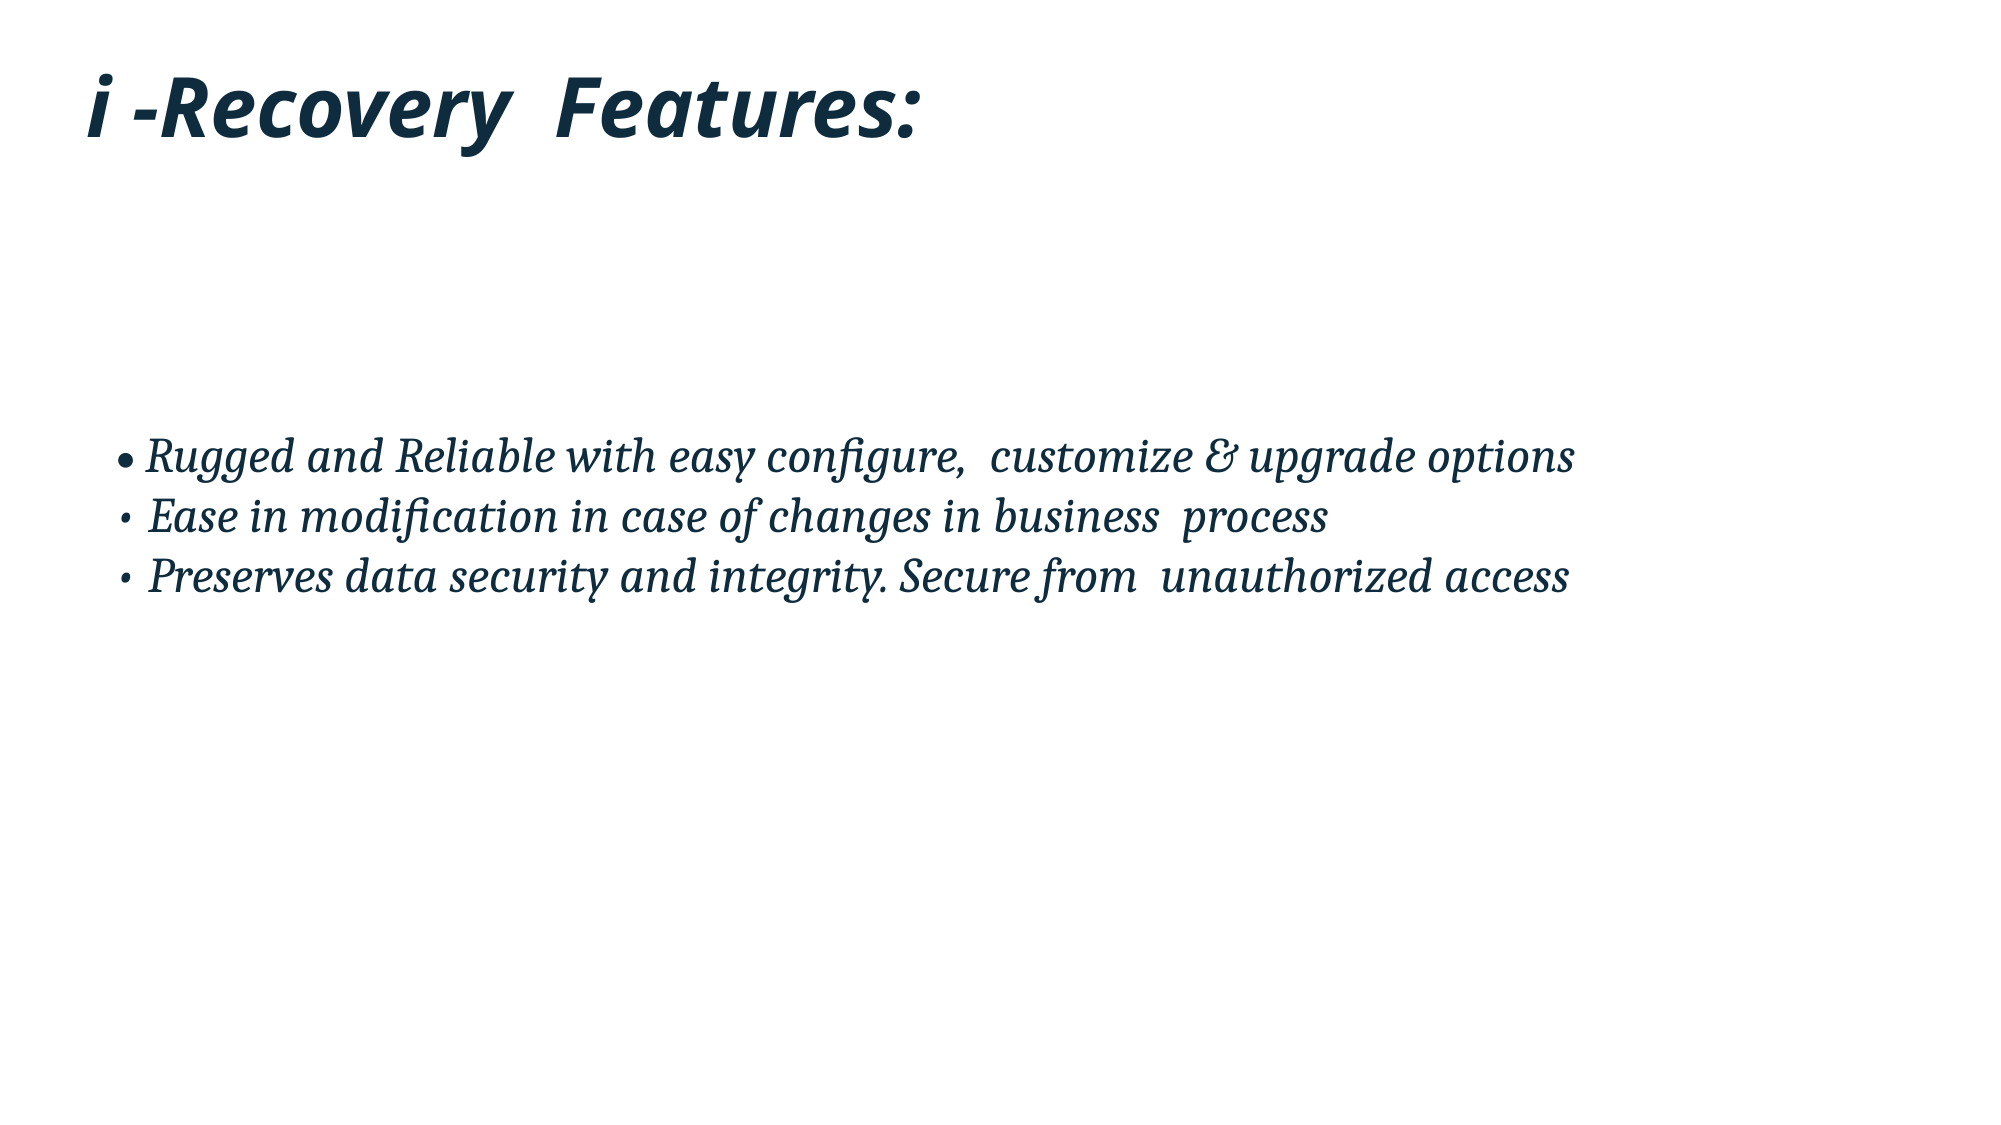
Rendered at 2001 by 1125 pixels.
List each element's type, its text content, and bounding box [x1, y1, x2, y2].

text_box • Rugged and Reliable with easy configure, customize & upgrade options • Ease in modification in case of changes in business process • Preserves data security and integrity. Secure from unauthorized access [99, 415, 1731, 611]
text_box i -Recovery Features: [71, 46, 1147, 162]
